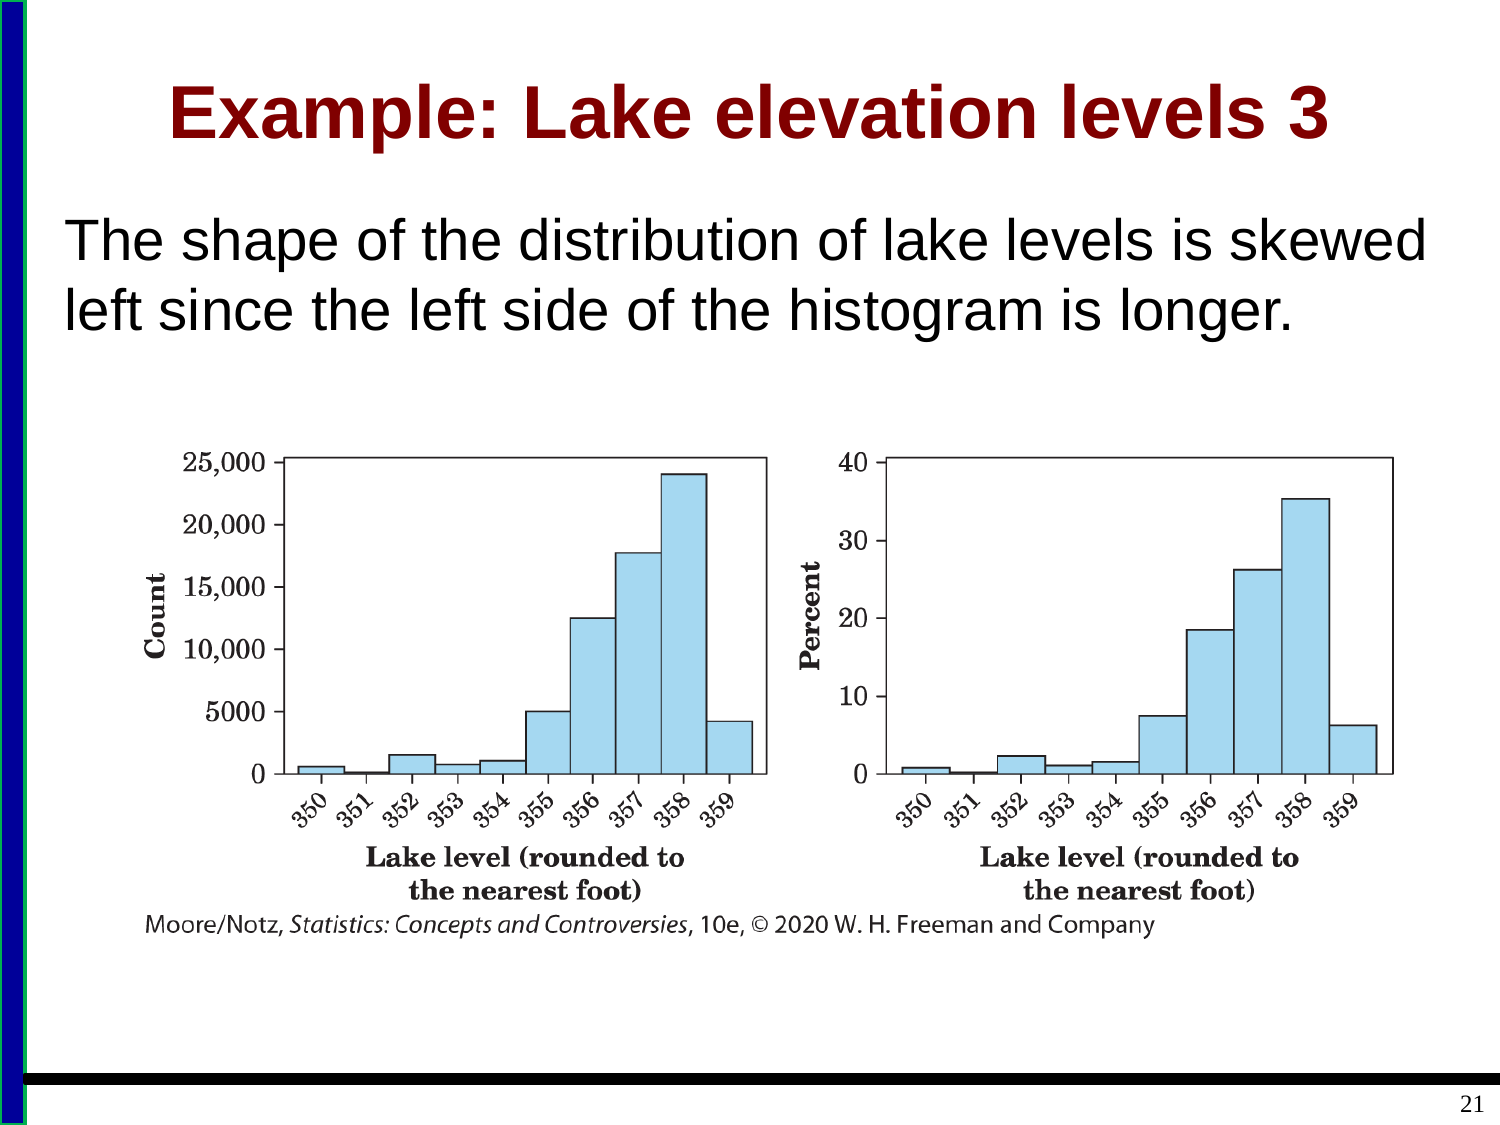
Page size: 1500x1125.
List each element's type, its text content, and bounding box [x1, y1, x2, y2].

text_box The shape of the distribution of lake levels is skewed left since the left side of the histogram is longer. [50, 194, 1487, 350]
title Example: Lake elevation levels 3 [74, 59, 1426, 194]
picture [102, 449, 1435, 941]
